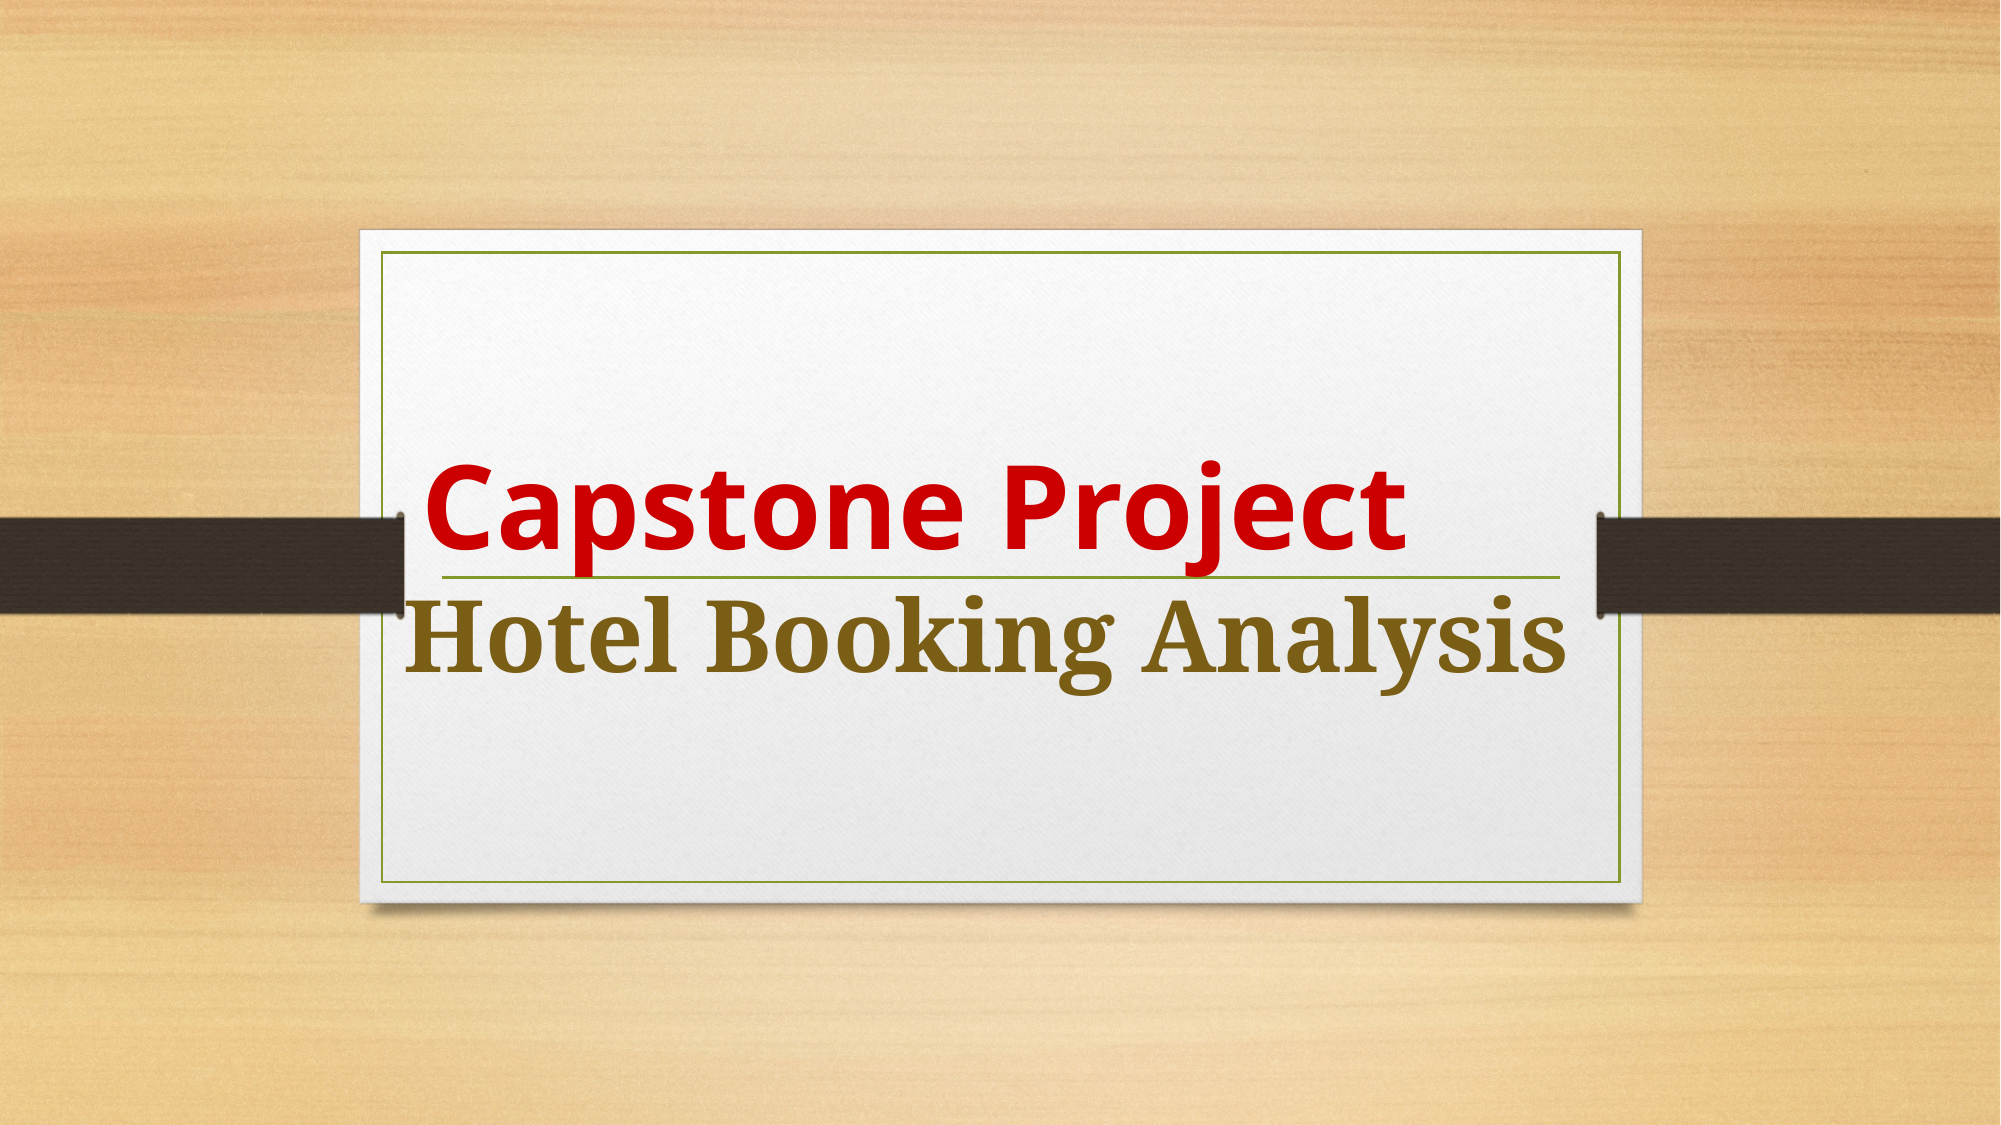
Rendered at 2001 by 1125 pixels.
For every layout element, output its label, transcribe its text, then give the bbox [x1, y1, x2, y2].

picture [0, 0, 2001, 1125]
title Capstone Project Hotel Booking Analysis [69, 111, 1931, 940]
